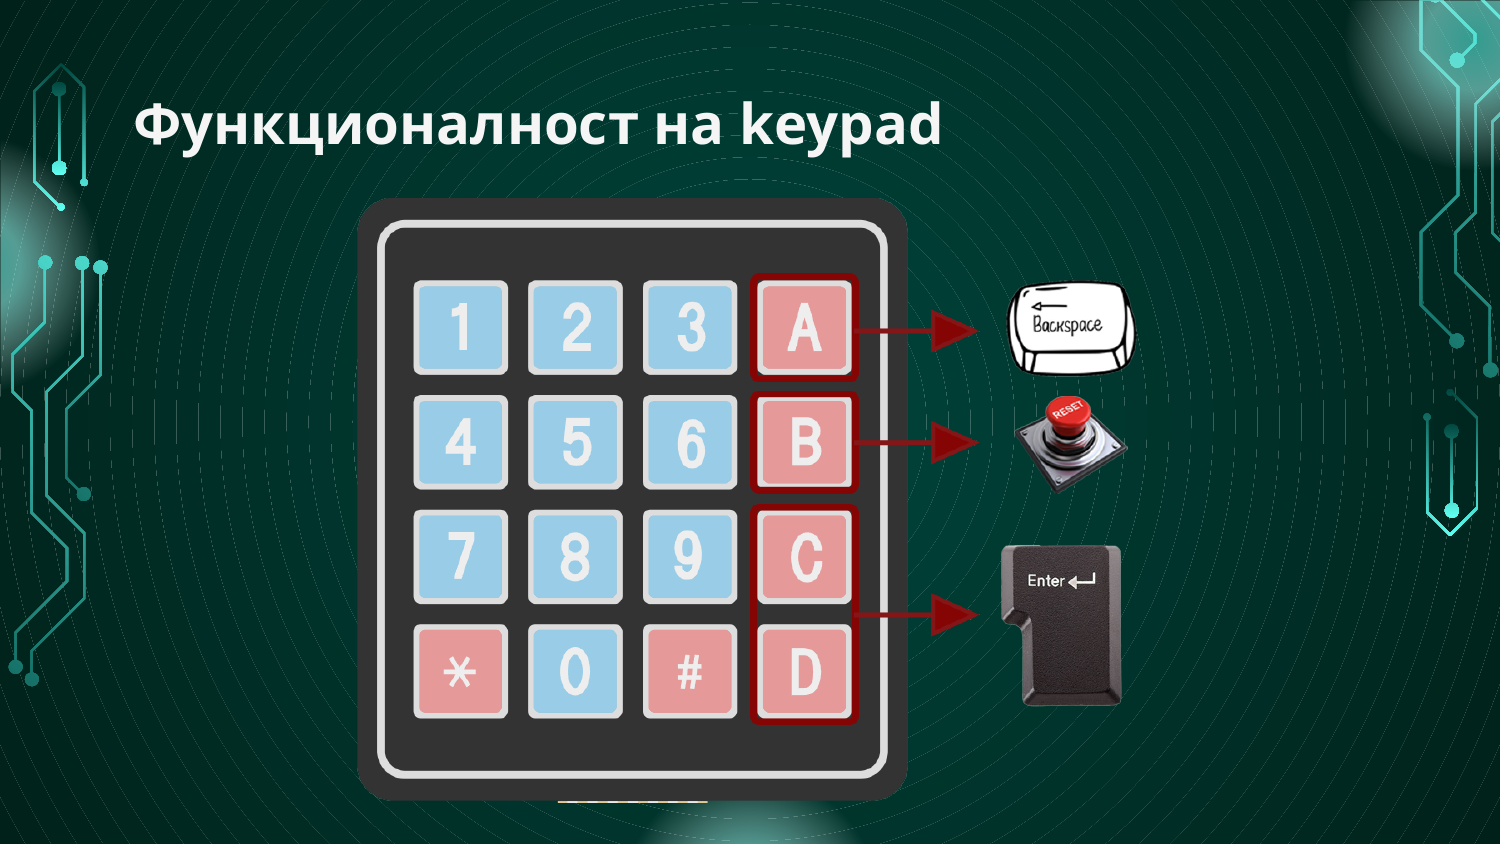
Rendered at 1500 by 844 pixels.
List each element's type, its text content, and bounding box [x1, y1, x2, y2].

picture [355, 198, 1145, 803]
title Функционалност на keypad [118, 72, 1382, 167]
